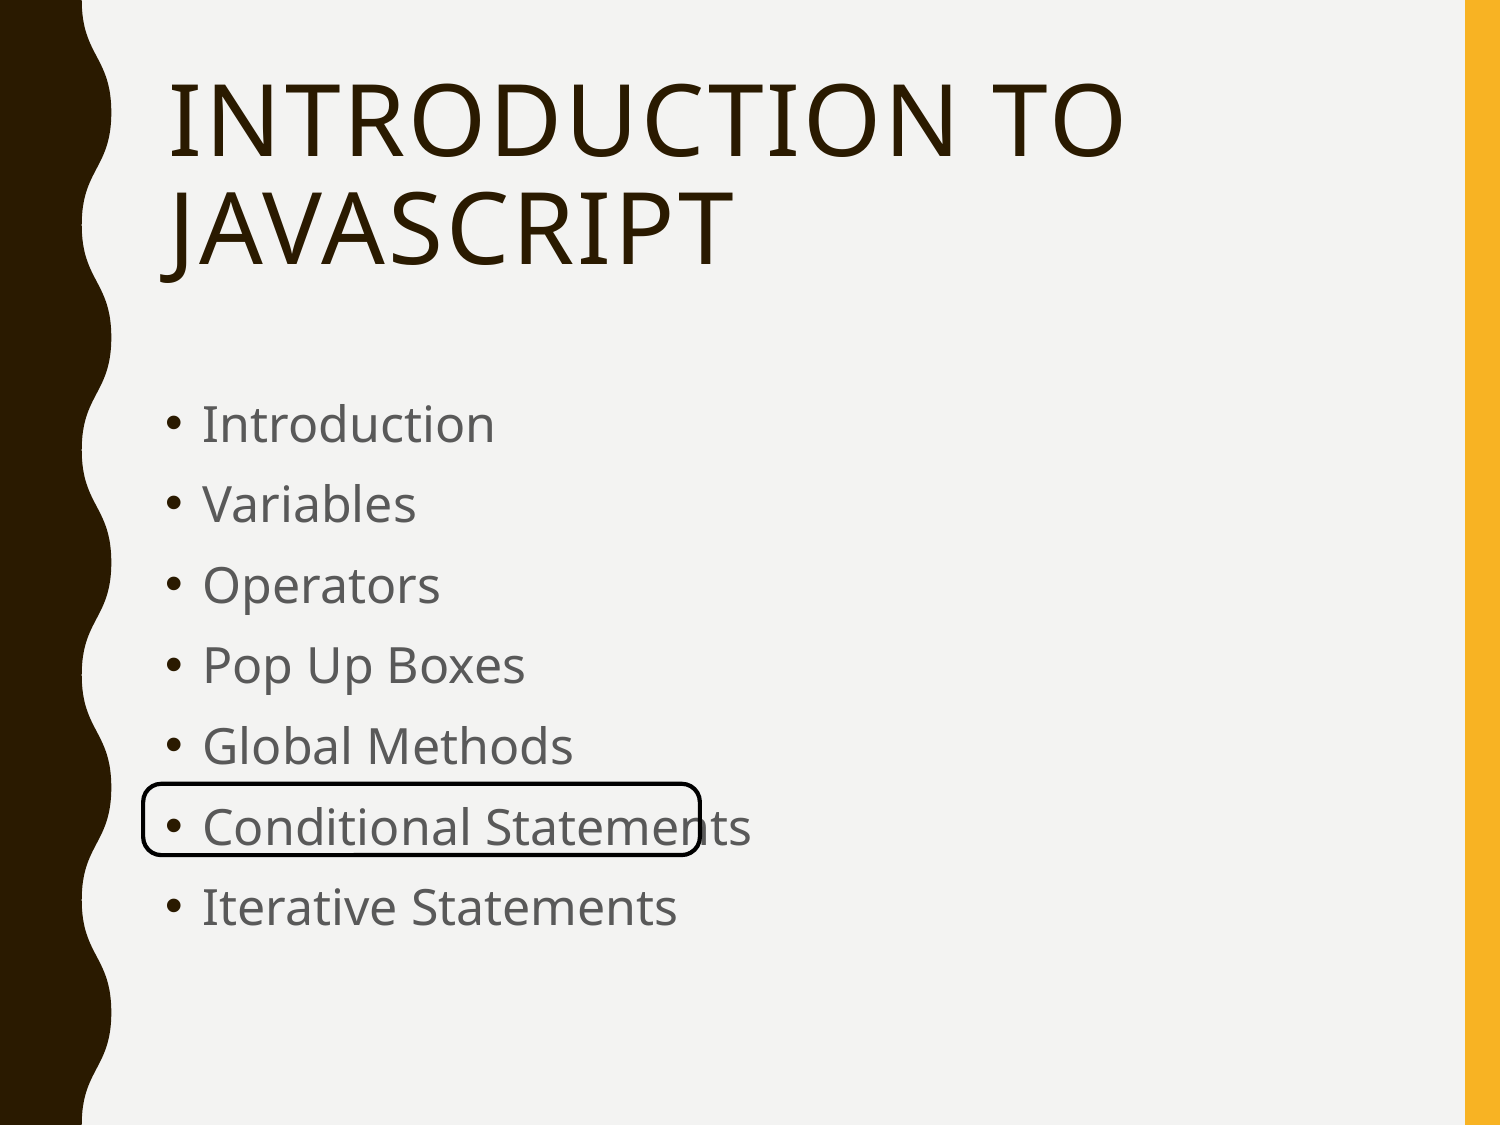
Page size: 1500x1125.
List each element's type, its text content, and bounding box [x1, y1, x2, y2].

title Introduction to javascript [154, 62, 1407, 308]
list Introduction Variables Operators Pop Up Boxes Global Methods Conditional Statements Iterative Statements [150, 378, 1403, 969]
text_box [143, 783, 700, 856]
